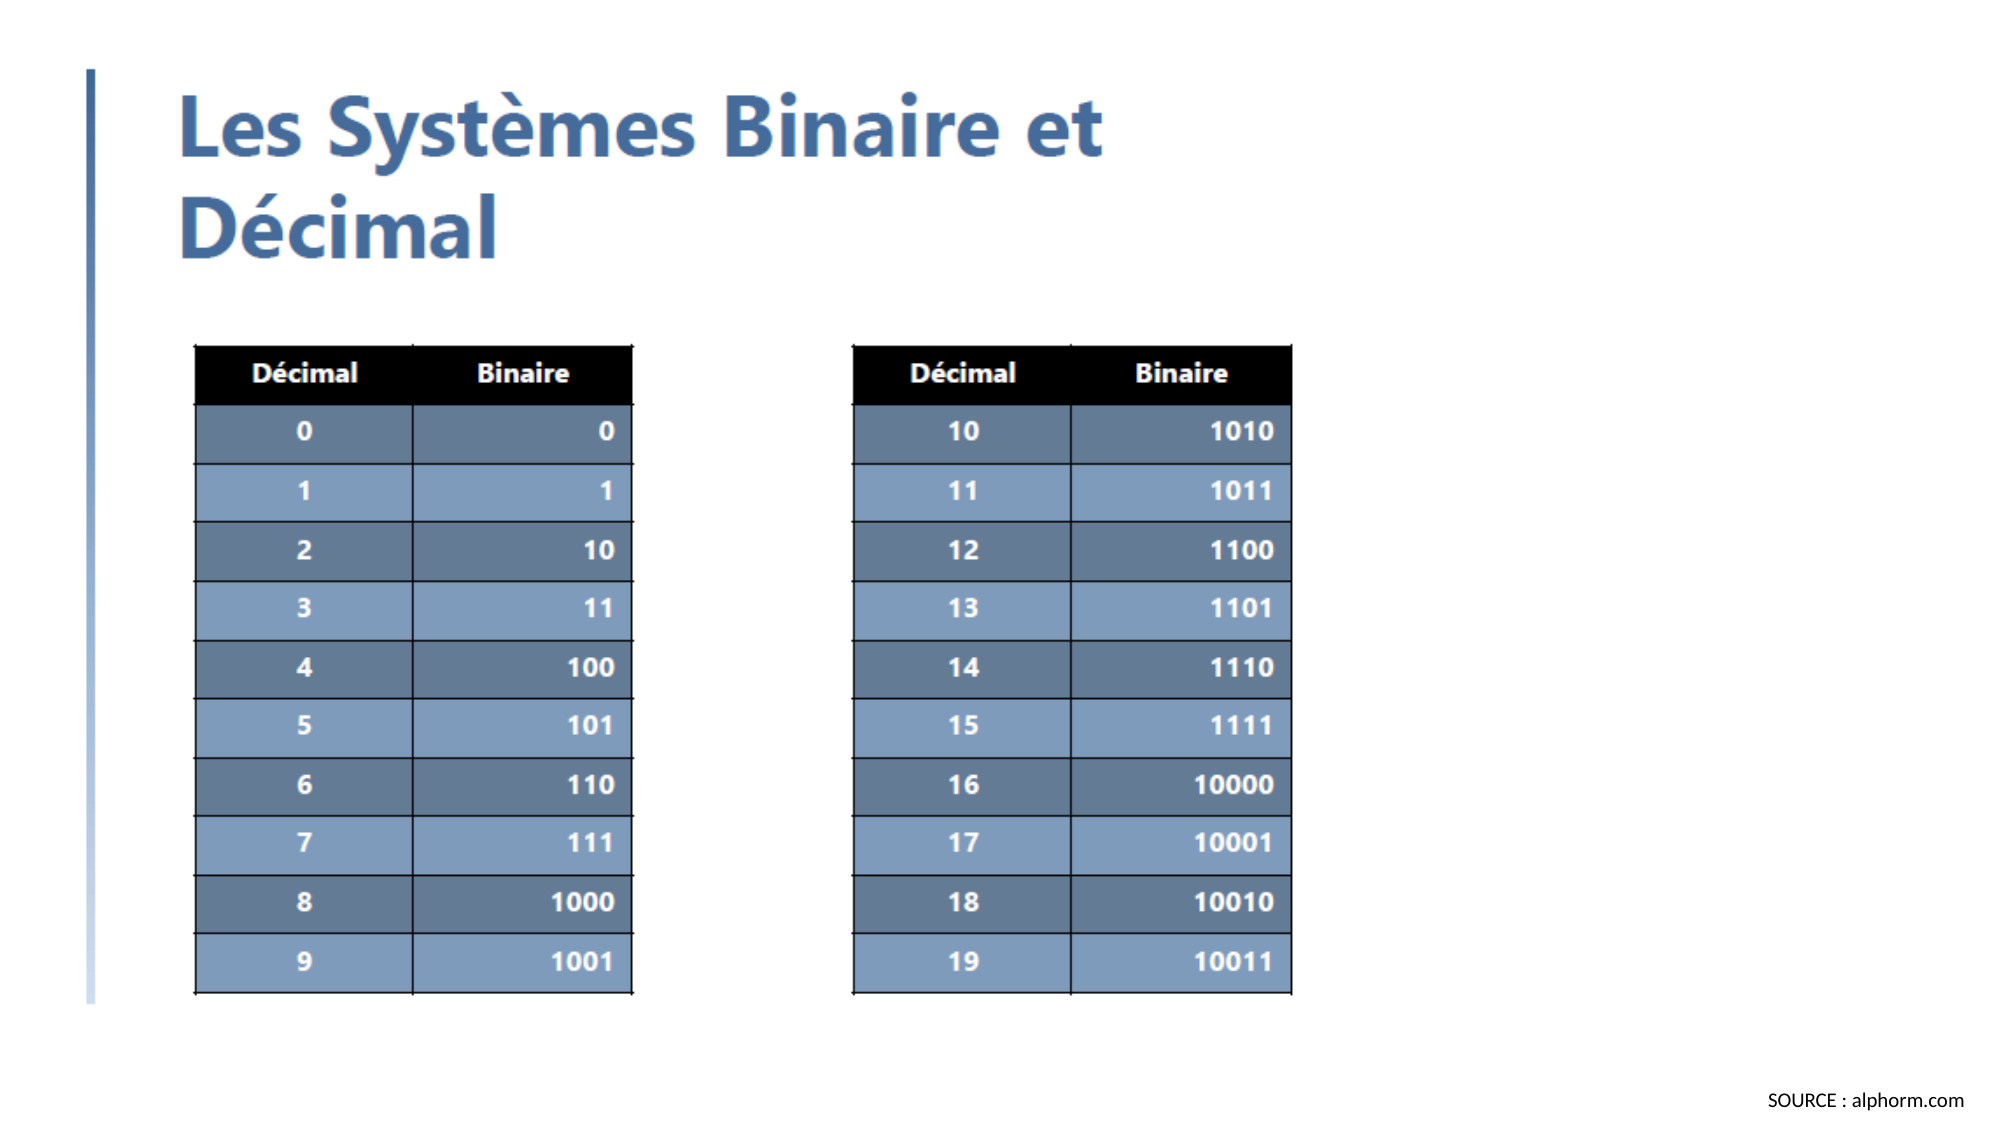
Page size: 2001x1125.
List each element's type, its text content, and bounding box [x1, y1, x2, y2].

text_box SOURCE : alphorm.com [1753, 1079, 1980, 1120]
picture [85, 52, 1312, 1015]
